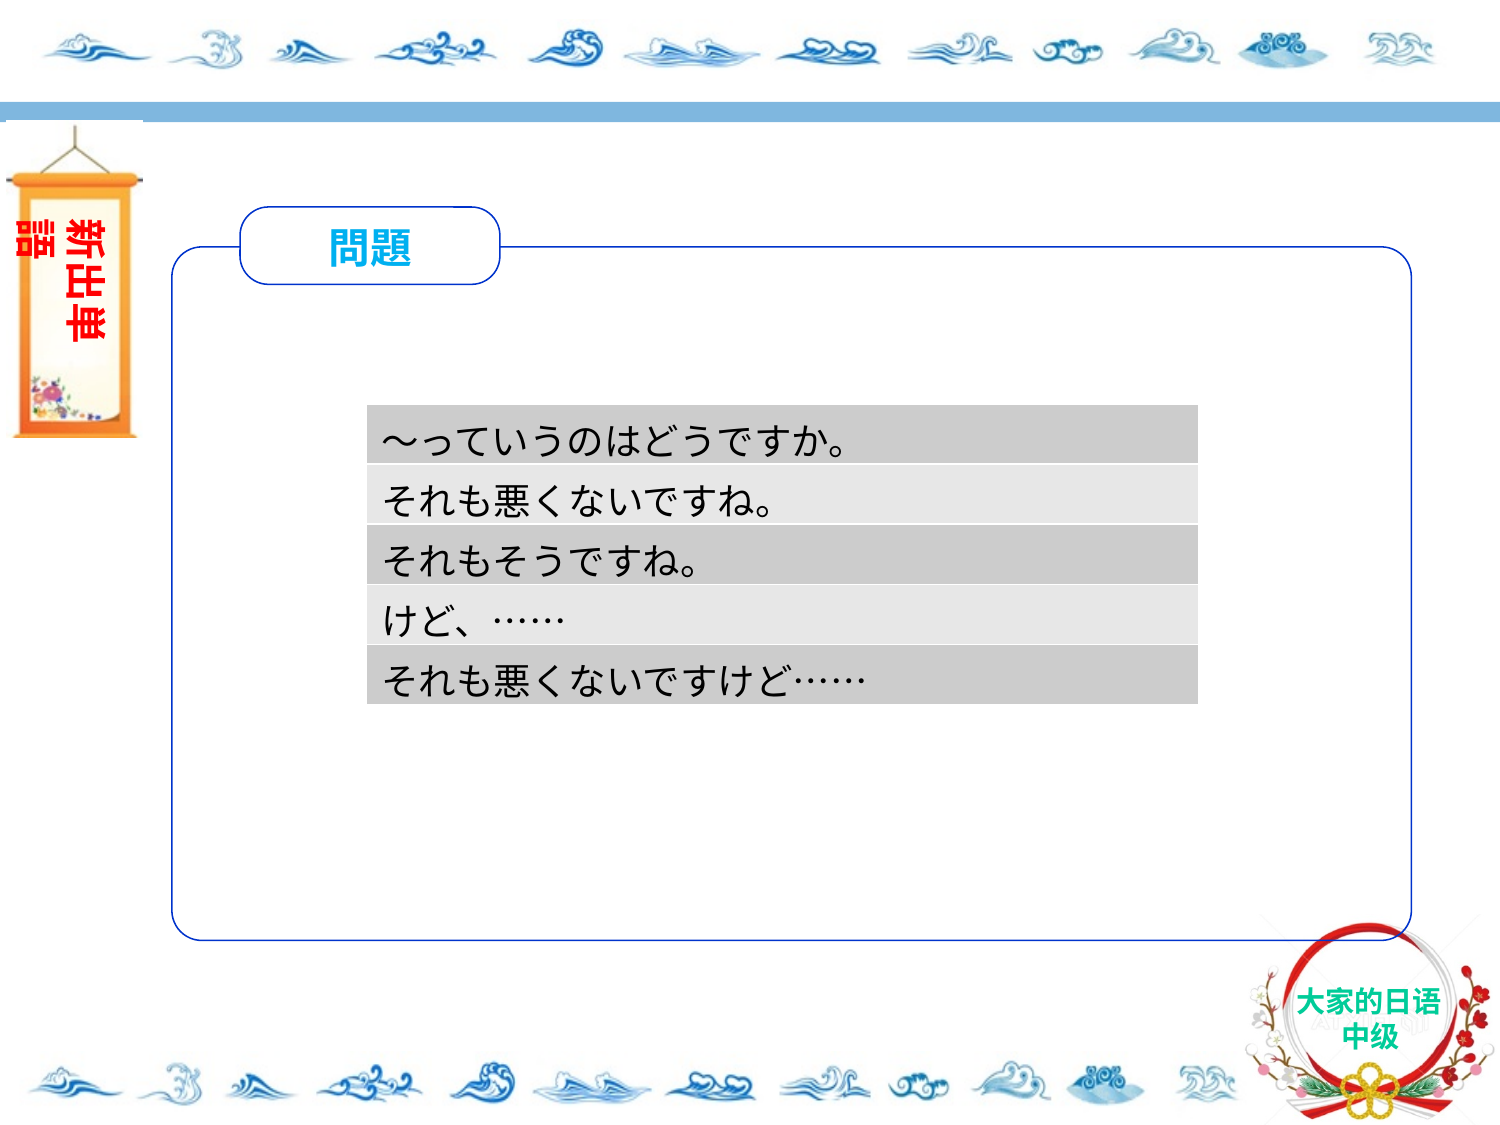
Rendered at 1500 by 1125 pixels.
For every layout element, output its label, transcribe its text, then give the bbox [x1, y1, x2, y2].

text_box [253, 280, 487, 285]
picture [32, 19, 1468, 85]
table_cell けど、…… [367, 585, 1198, 644]
picture [6, 120, 143, 438]
table_cell それも悪くないですけど…… [367, 645, 1198, 704]
picture [19, 914, 1500, 1125]
table_header ～っていうのはどうですか。 [367, 405, 1198, 463]
text_box 問題 [230, 214, 514, 280]
text_box [249, 206, 491, 214]
table_cell それもそうですね。 [367, 525, 1198, 584]
table_cell それも悪くないですね。 [367, 465, 1198, 523]
text_box [171, 246, 1412, 941]
